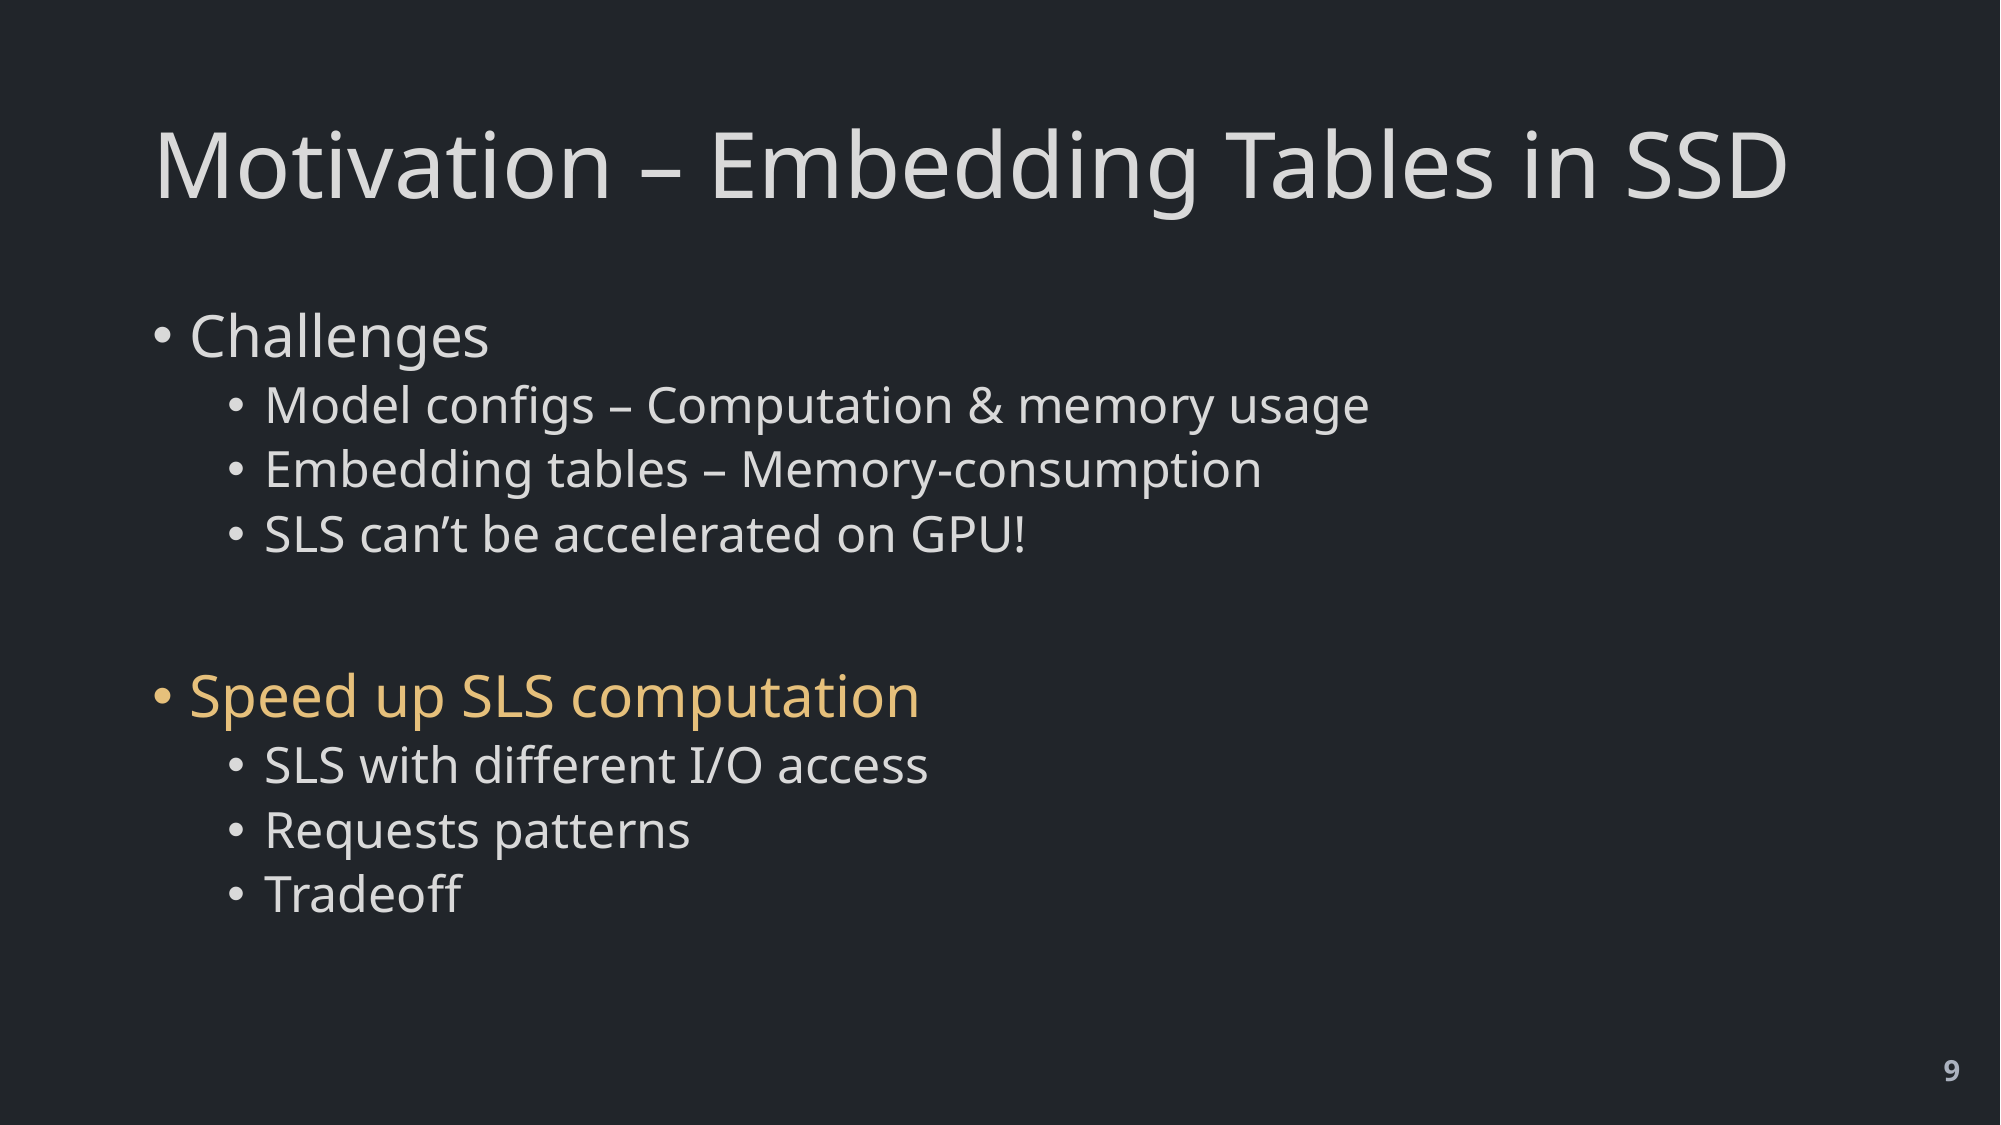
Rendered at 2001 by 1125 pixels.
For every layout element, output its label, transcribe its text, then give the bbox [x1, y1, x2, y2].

list Challenges Model configs – Computation & memory usage Embedding tables – Memory-consumption SLS can’t be accelerated on GPU! Speed up SLS computation SLS with different I/O access Requests patterns Tradeoff [137, 299, 1863, 1014]
slide_number 9 [1412, 1042, 1976, 1103]
title Motivation – Embedding Tables in SSD [137, 59, 1863, 278]
